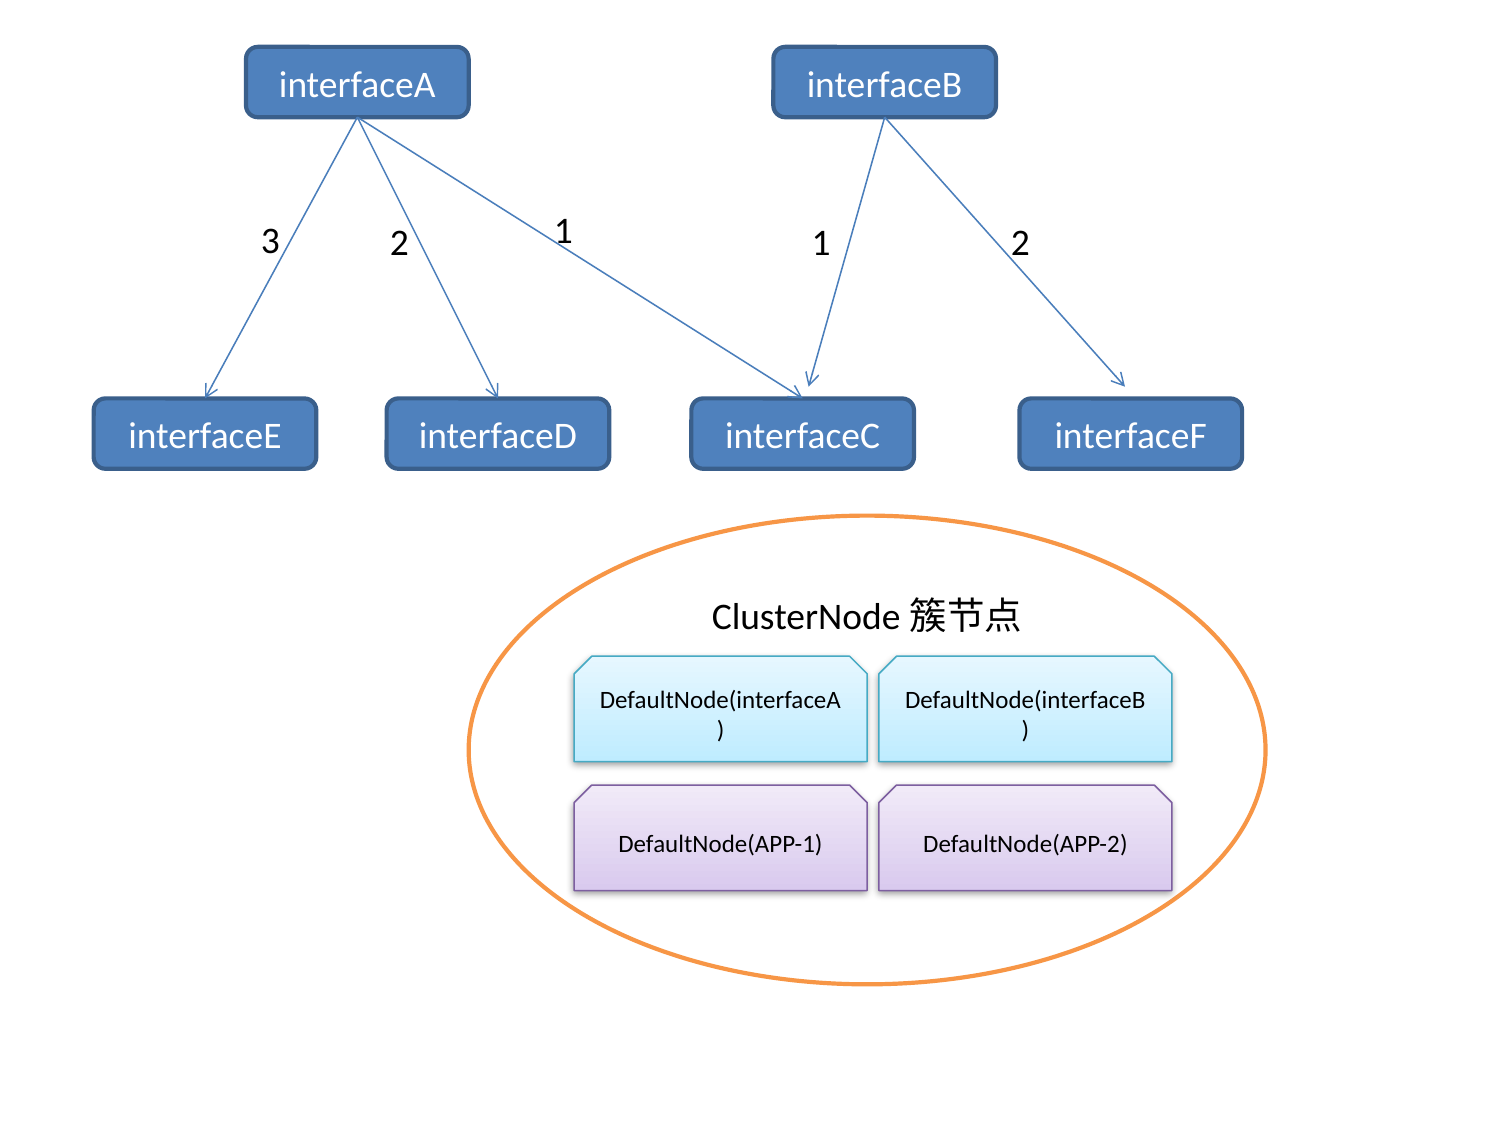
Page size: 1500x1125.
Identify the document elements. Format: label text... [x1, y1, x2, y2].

text_box DefaultNode(interfaceA) [573, 655, 868, 763]
text_box DefaultNode(interfaceB) [878, 655, 1173, 763]
text_box DefaultNode(APP-1) [573, 784, 868, 892]
text_box ClusterNode簇节点 [466, 513, 1268, 987]
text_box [439, 34, 721, 481]
text_box interfaceE [91, 396, 319, 471]
text_box interfaceC [727, 396, 917, 471]
text_box DefaultNode(APP-2) [878, 784, 1173, 892]
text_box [426, 187, 569, 329]
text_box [140, 181, 423, 335]
text_box interfaceD [384, 396, 434, 471]
text_box interfaceB [771, 44, 999, 120]
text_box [869, 131, 1140, 373]
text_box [711, 213, 864, 291]
text_box interfaceA [243, 44, 434, 120]
text_box interfaceF [1017, 396, 1245, 471]
